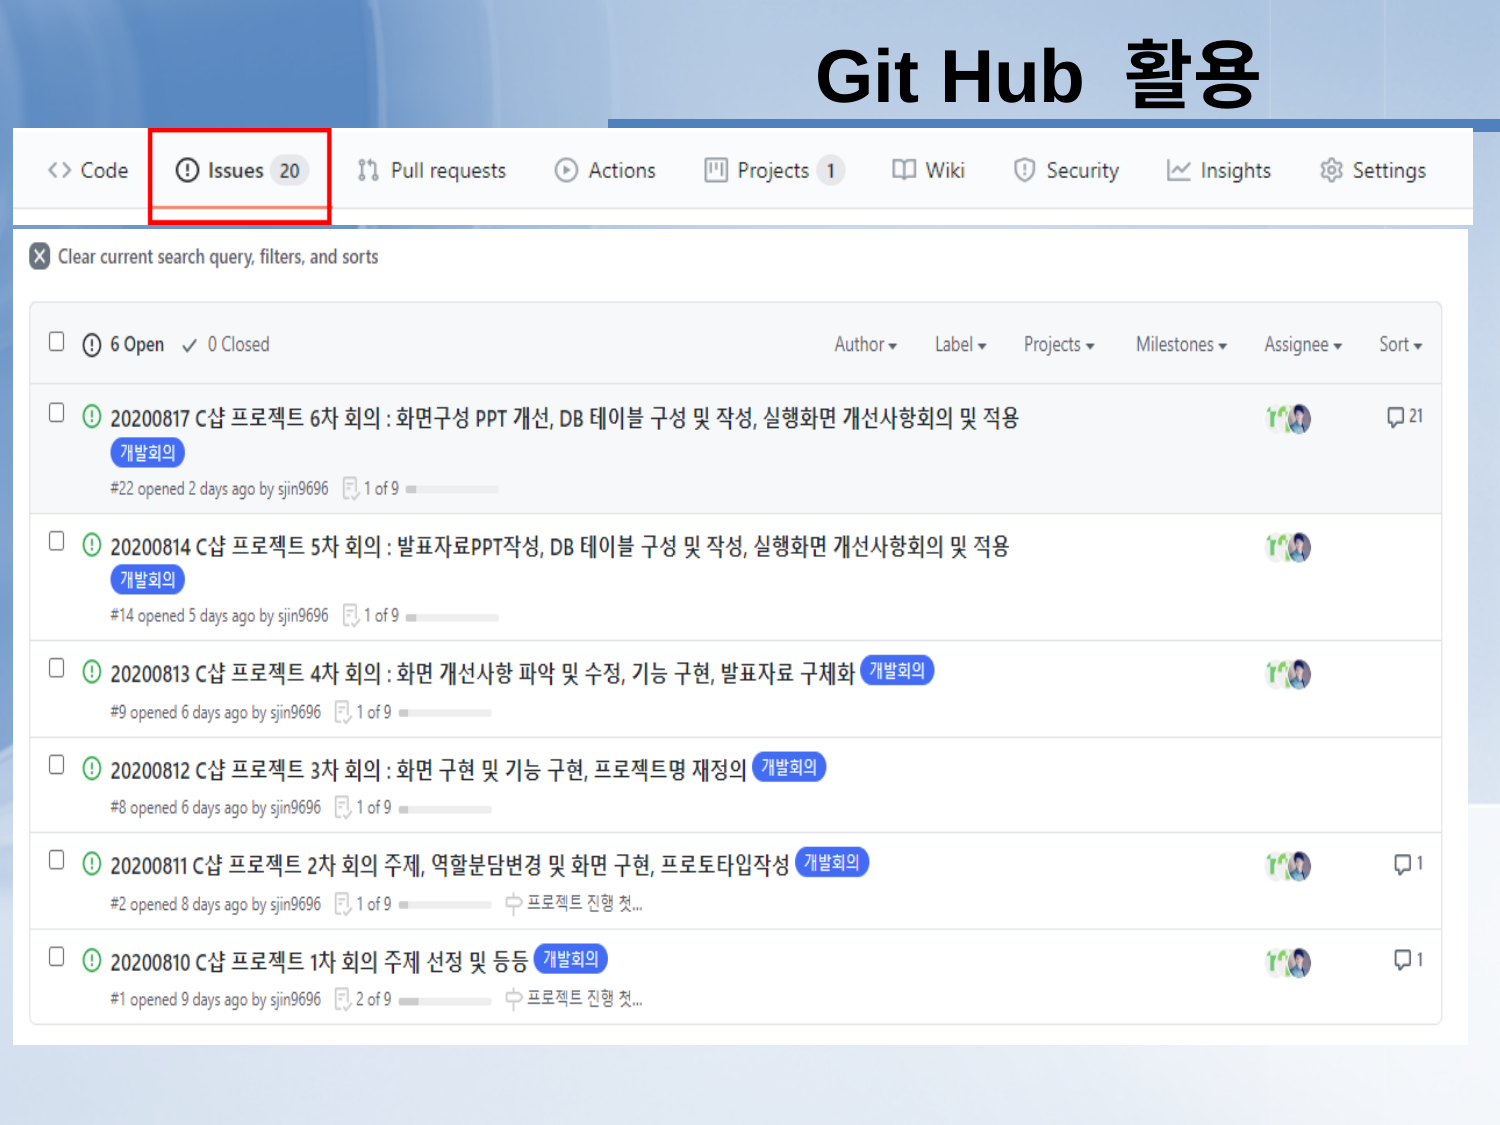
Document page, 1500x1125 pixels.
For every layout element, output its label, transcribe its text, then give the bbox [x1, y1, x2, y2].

text_box Git Hub 활용 [735, 20, 1343, 124]
picture [0, 0, 1500, 1125]
